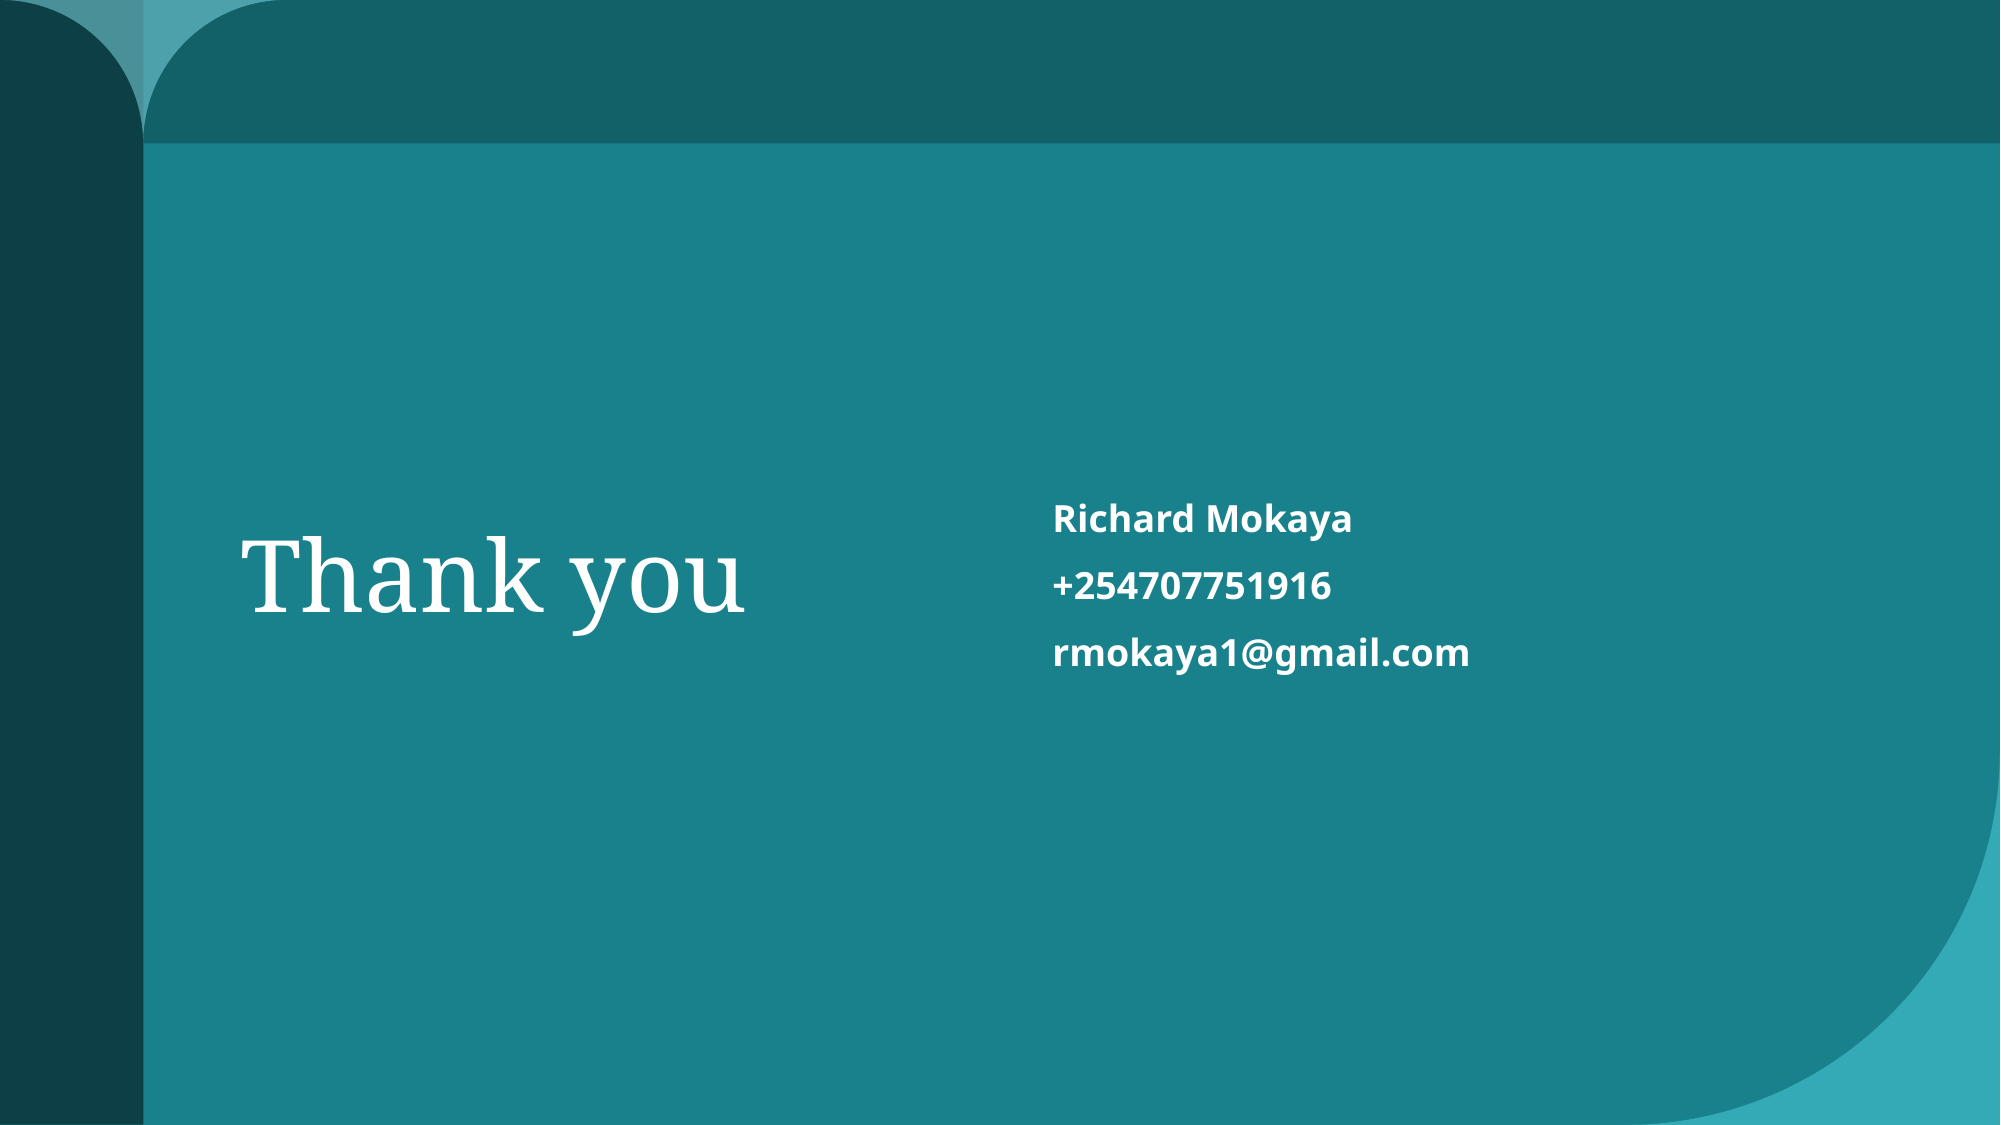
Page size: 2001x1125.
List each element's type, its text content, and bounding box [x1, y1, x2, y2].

title Thank you [225, 178, 980, 982]
list Richard Mokaya +254707751916 rmokaya1@gmail.com [1037, 178, 1755, 982]
